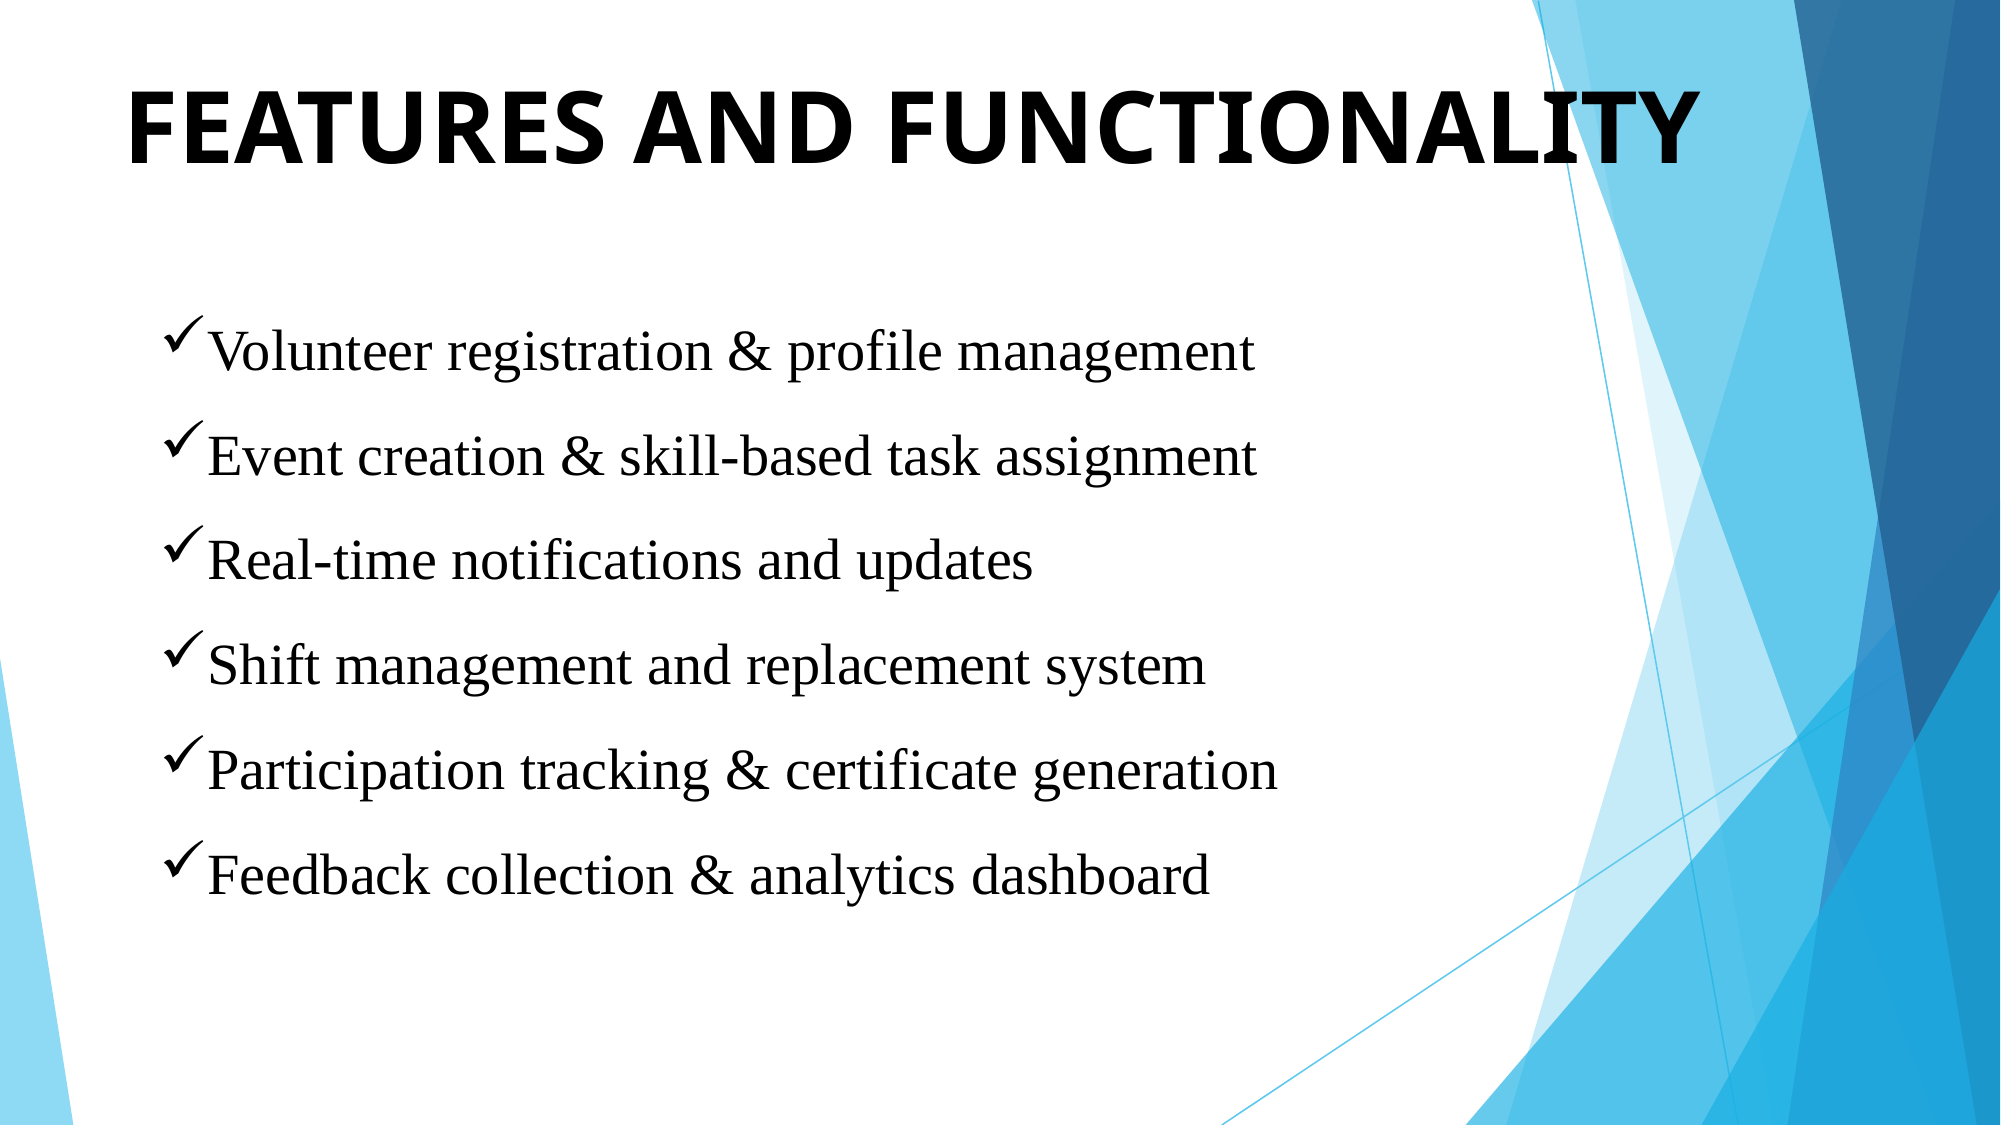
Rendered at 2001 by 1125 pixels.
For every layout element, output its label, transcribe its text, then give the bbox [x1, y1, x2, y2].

title FEATURES AND FUNCTIONALITY [123, 63, 1877, 188]
text_box Volunteer registration & profile management Event creation & skill-based task assignment Real-time notifications and updates Shift management and replacement system Participation tracking & certificate generation Feedback collection & analytics dashboard [144, 269, 1554, 1019]
